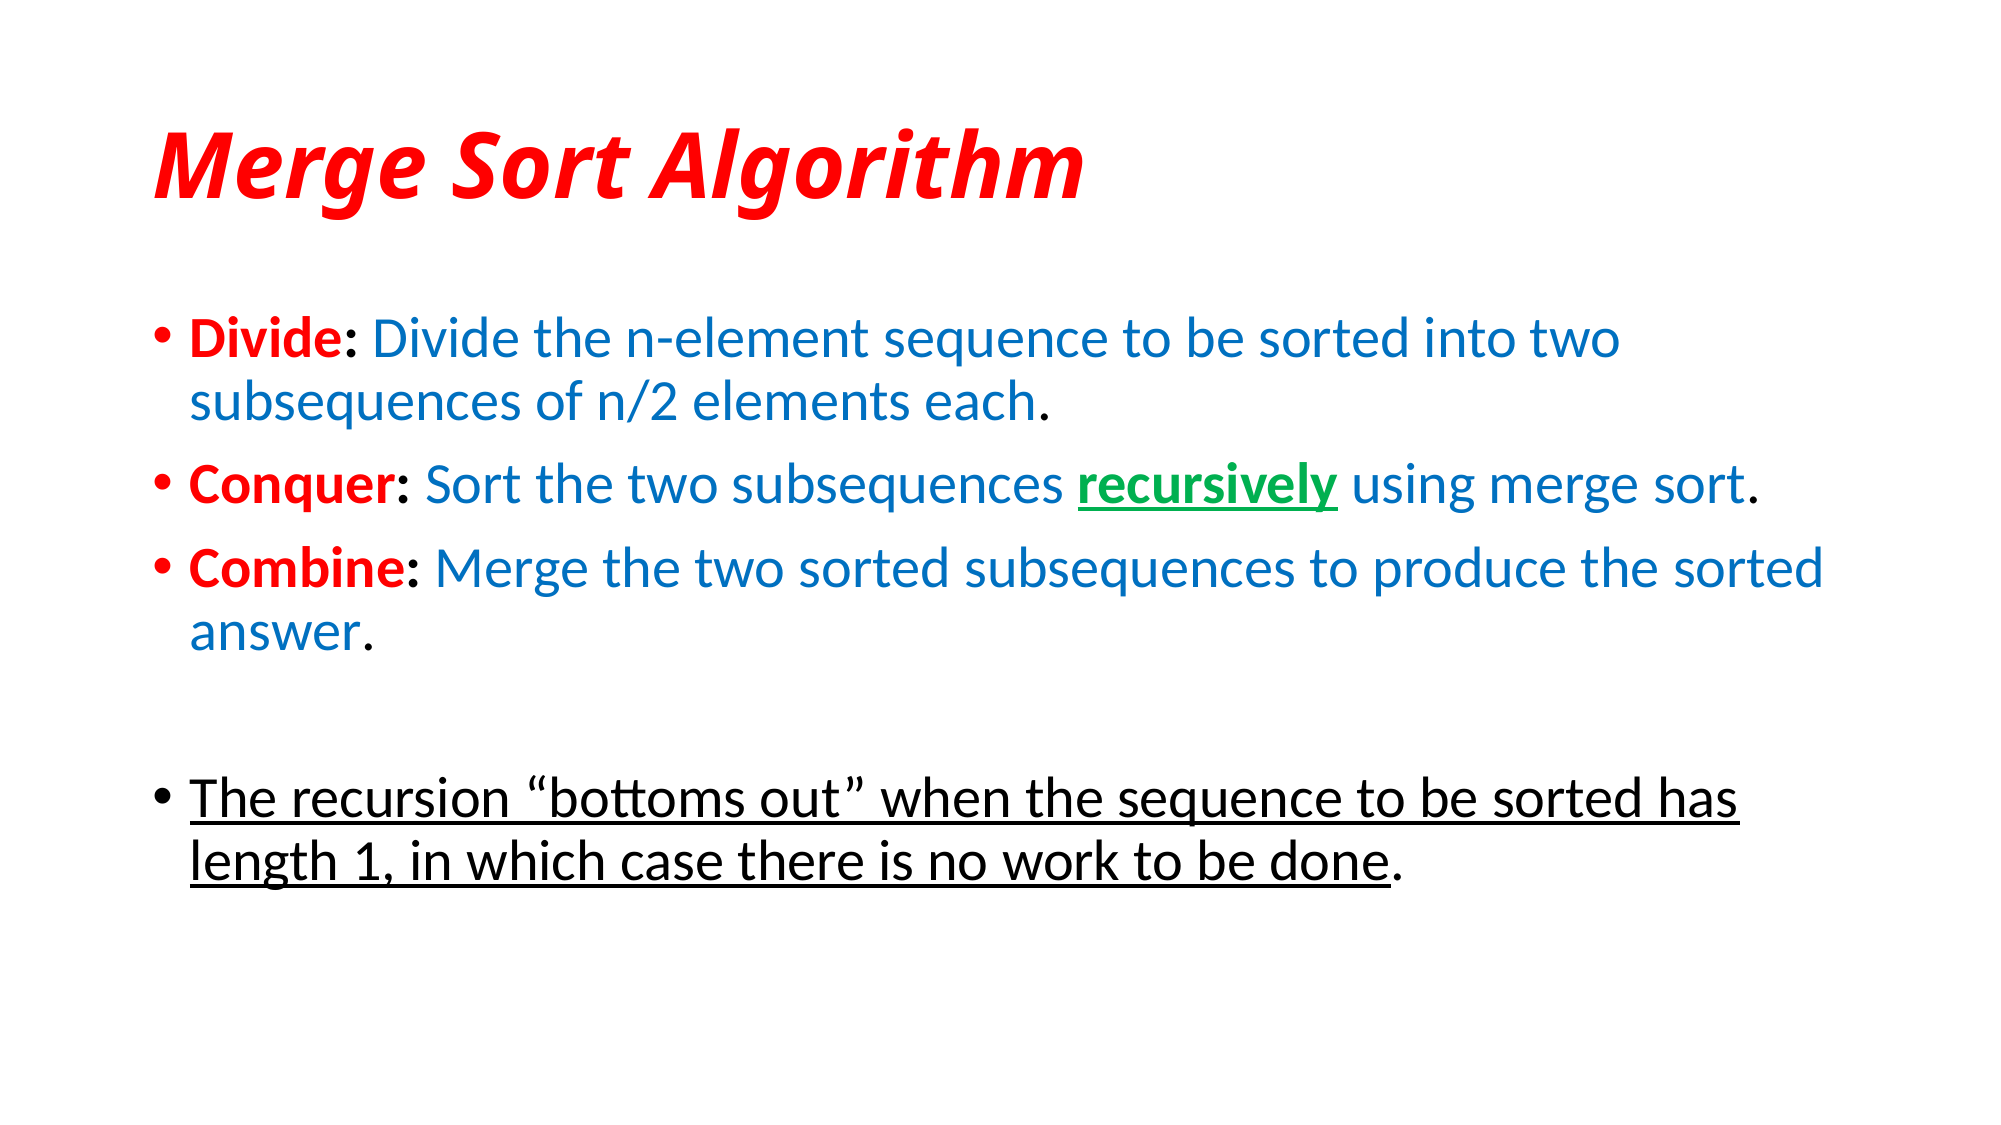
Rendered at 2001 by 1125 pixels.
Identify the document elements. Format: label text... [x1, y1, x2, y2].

list Divide: Divide the n-element sequence to be sorted into two subsequences of n/2 elements each. Conquer: Sort the two subsequences recursively using merge sort. Combine: Merge the two sorted subsequences to produce the sorted answer. The recursion “bottoms out” when the sequence to be sorted has length 1, in which case there is no work to be done. [137, 299, 1863, 1014]
title Merge Sort Algorithm [137, 59, 1863, 278]
